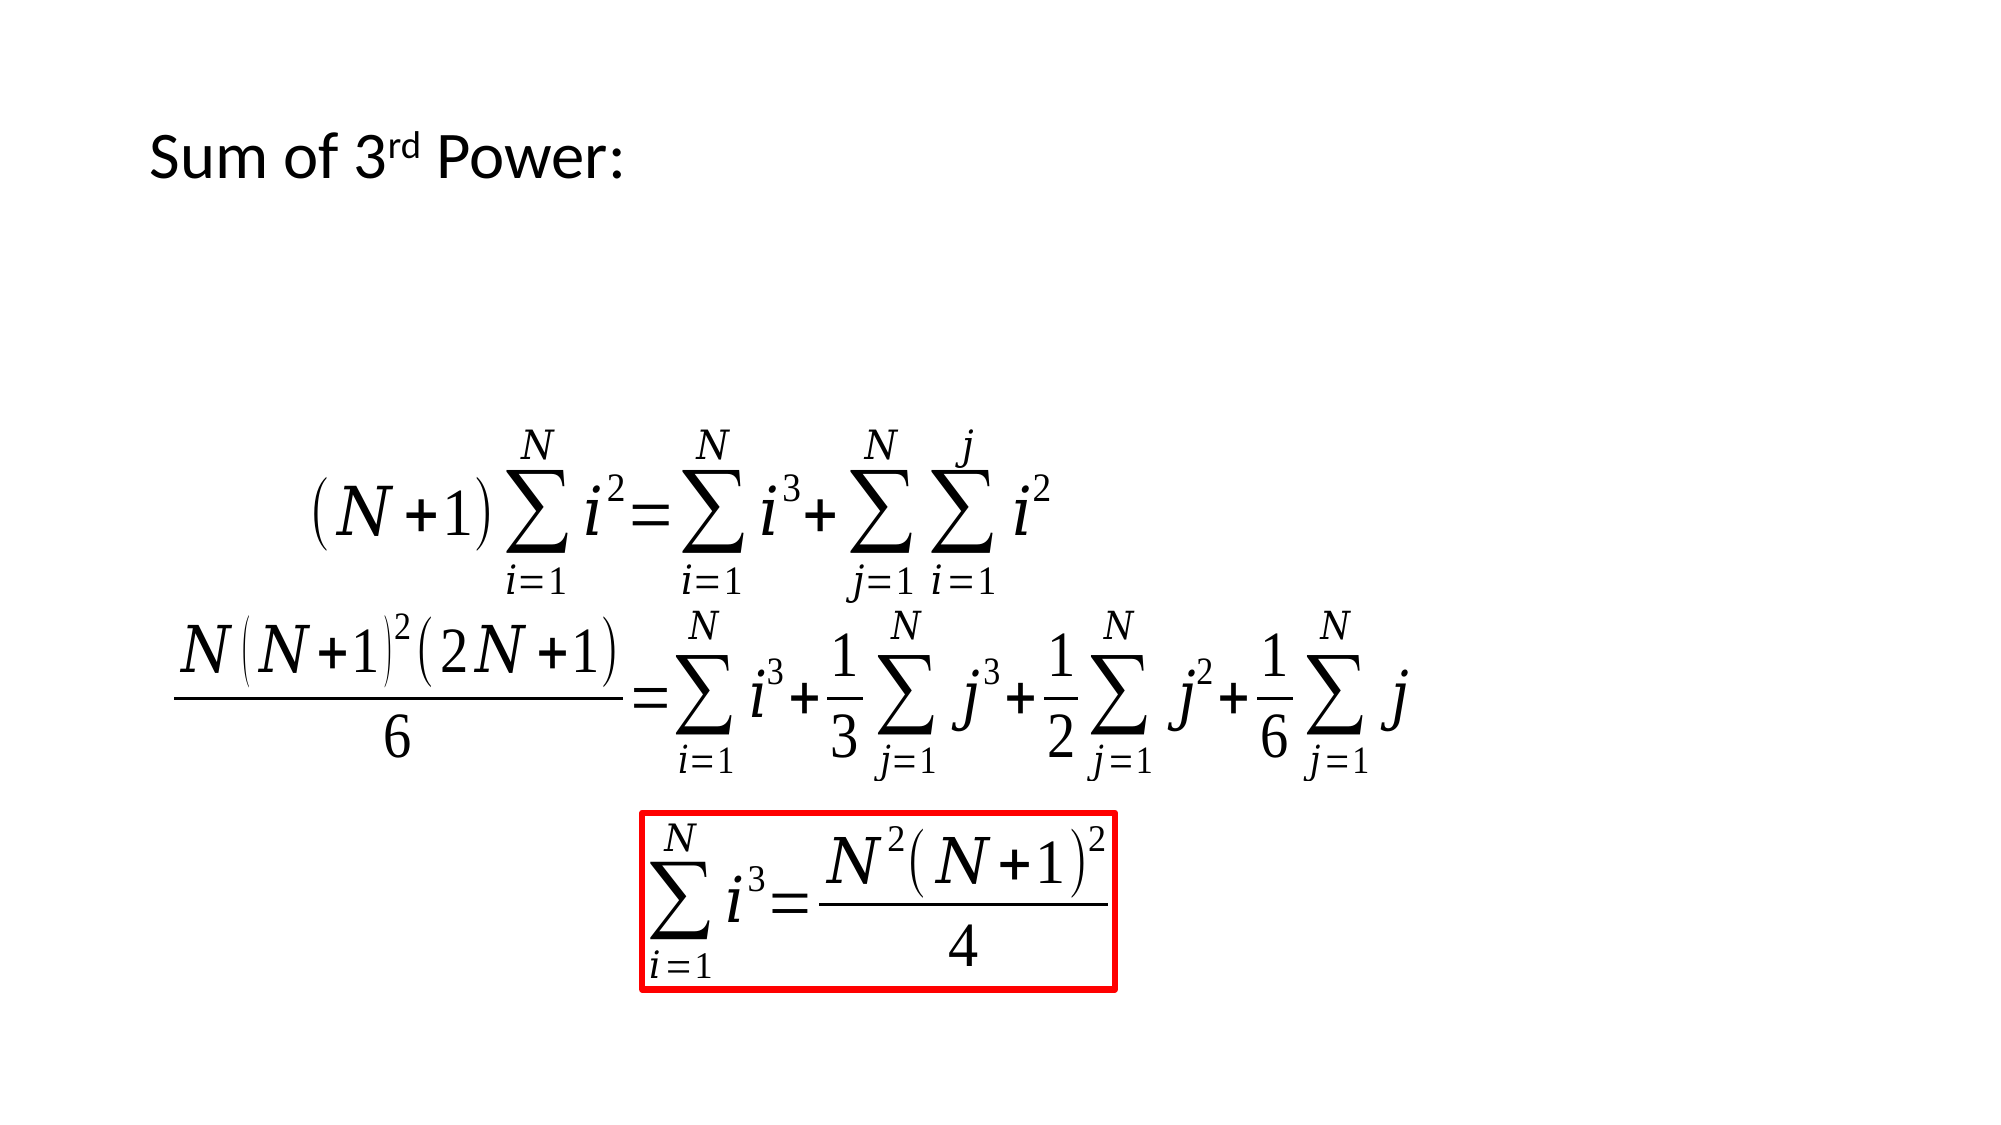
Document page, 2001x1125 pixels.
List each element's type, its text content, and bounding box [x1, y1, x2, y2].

text_box Sum of 3rd Power: [134, 104, 1485, 200]
